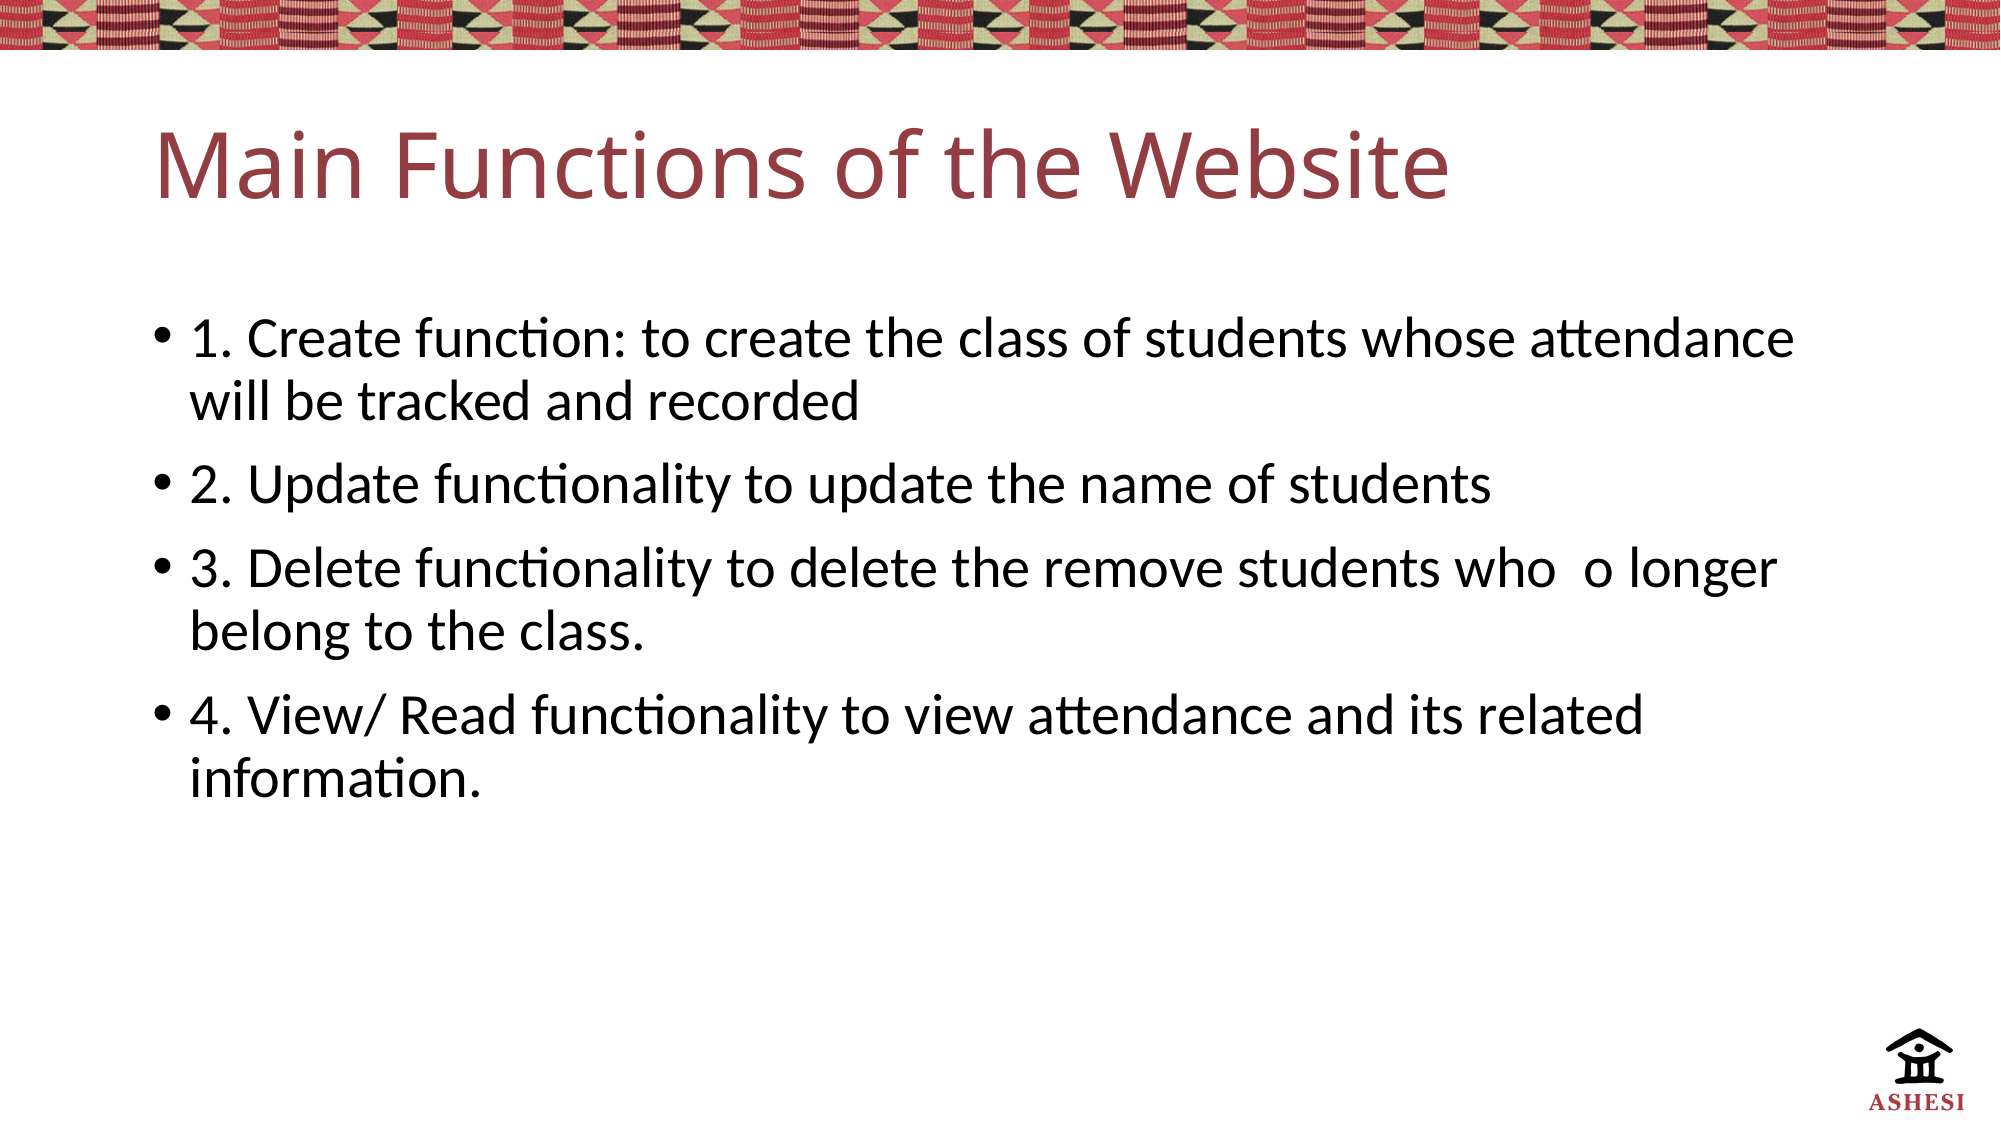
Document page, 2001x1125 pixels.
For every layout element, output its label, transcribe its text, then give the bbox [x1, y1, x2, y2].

picture [0, 0, 2000, 50]
picture [1853, 1013, 1979, 1125]
list 1. Create function: to create the class of students whose attendance will be tracked and recorded 2. Update functionality to update the name of students 3. Delete functionality to delete the remove students who o longer belong to the class. 4. View/ Read functionality to view attendance and its related information. [137, 299, 1863, 1014]
title Main Functions of the Website [137, 59, 1863, 278]
